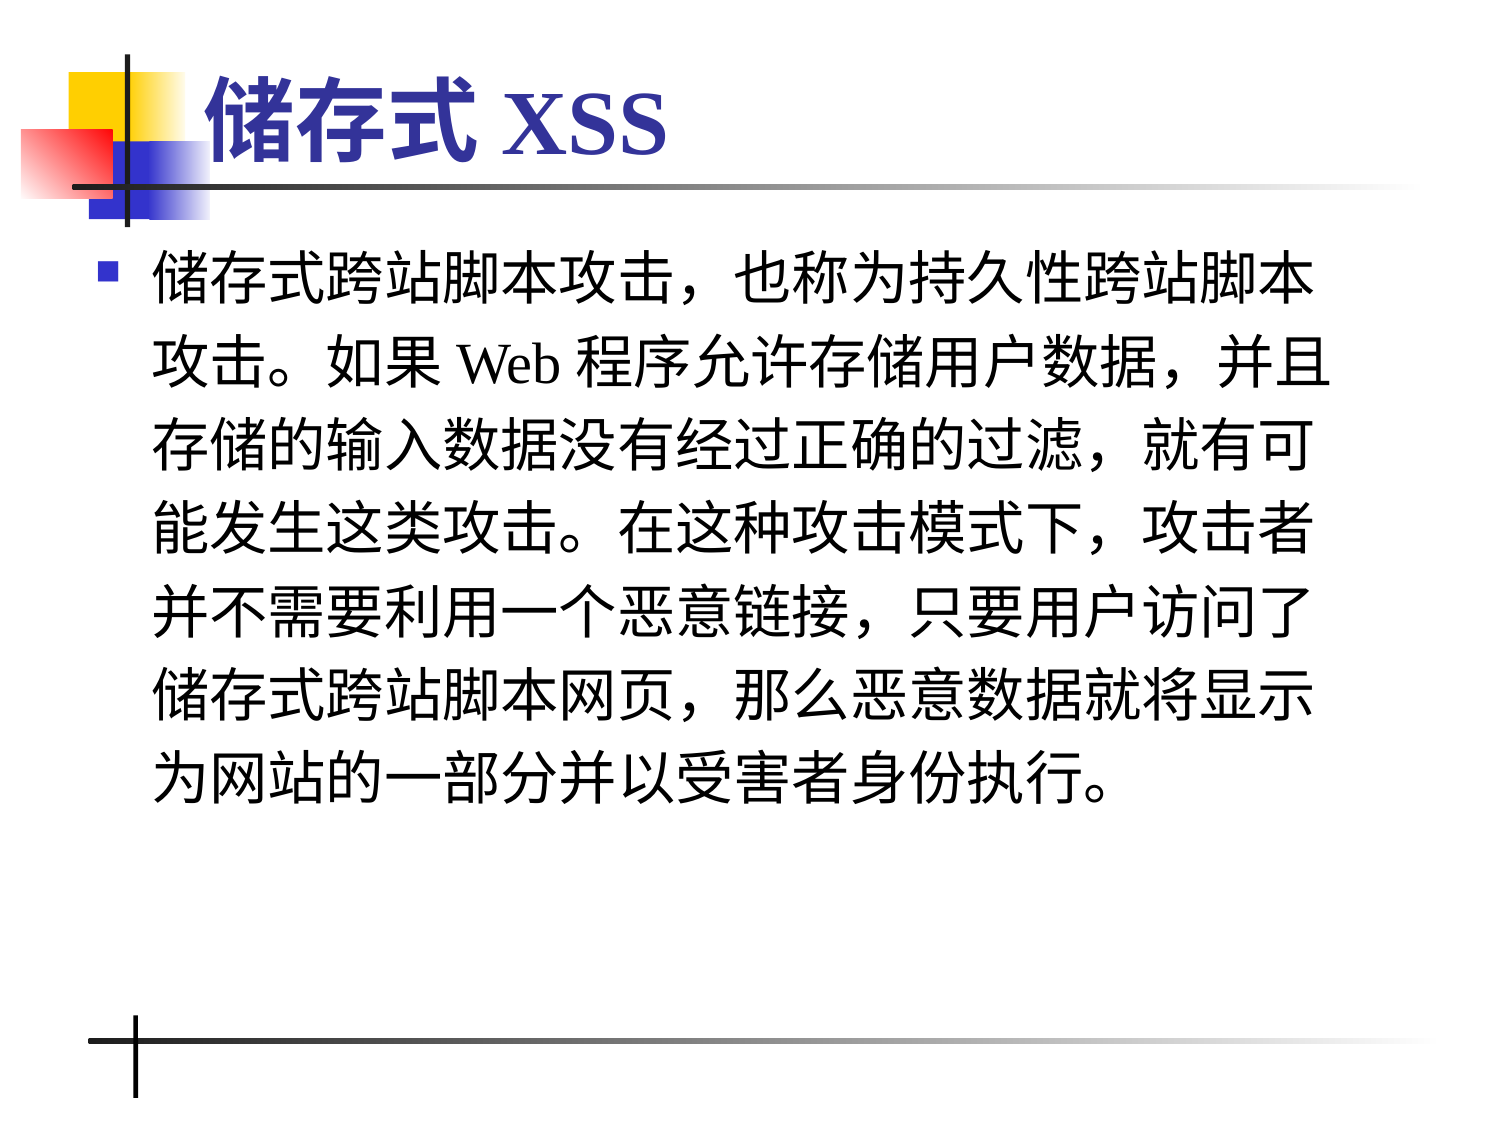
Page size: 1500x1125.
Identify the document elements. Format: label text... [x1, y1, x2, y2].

title 储存式XSS [188, 23, 1468, 181]
list 储存式跨站脚本攻击，也称为持久性跨站脚本攻击。如果Web程序允许存储用户数据，并且存储的输入数据没有经过正确的过滤，就有可能发生这类攻击。在这种攻击模式下，攻击者并不需要利用一个恶意链接，只要用户访问了储存式跨站脚本网页，那么恶意数据就将显示为网站的一部分并以受害者身份执行。 [79, 220, 1356, 896]
